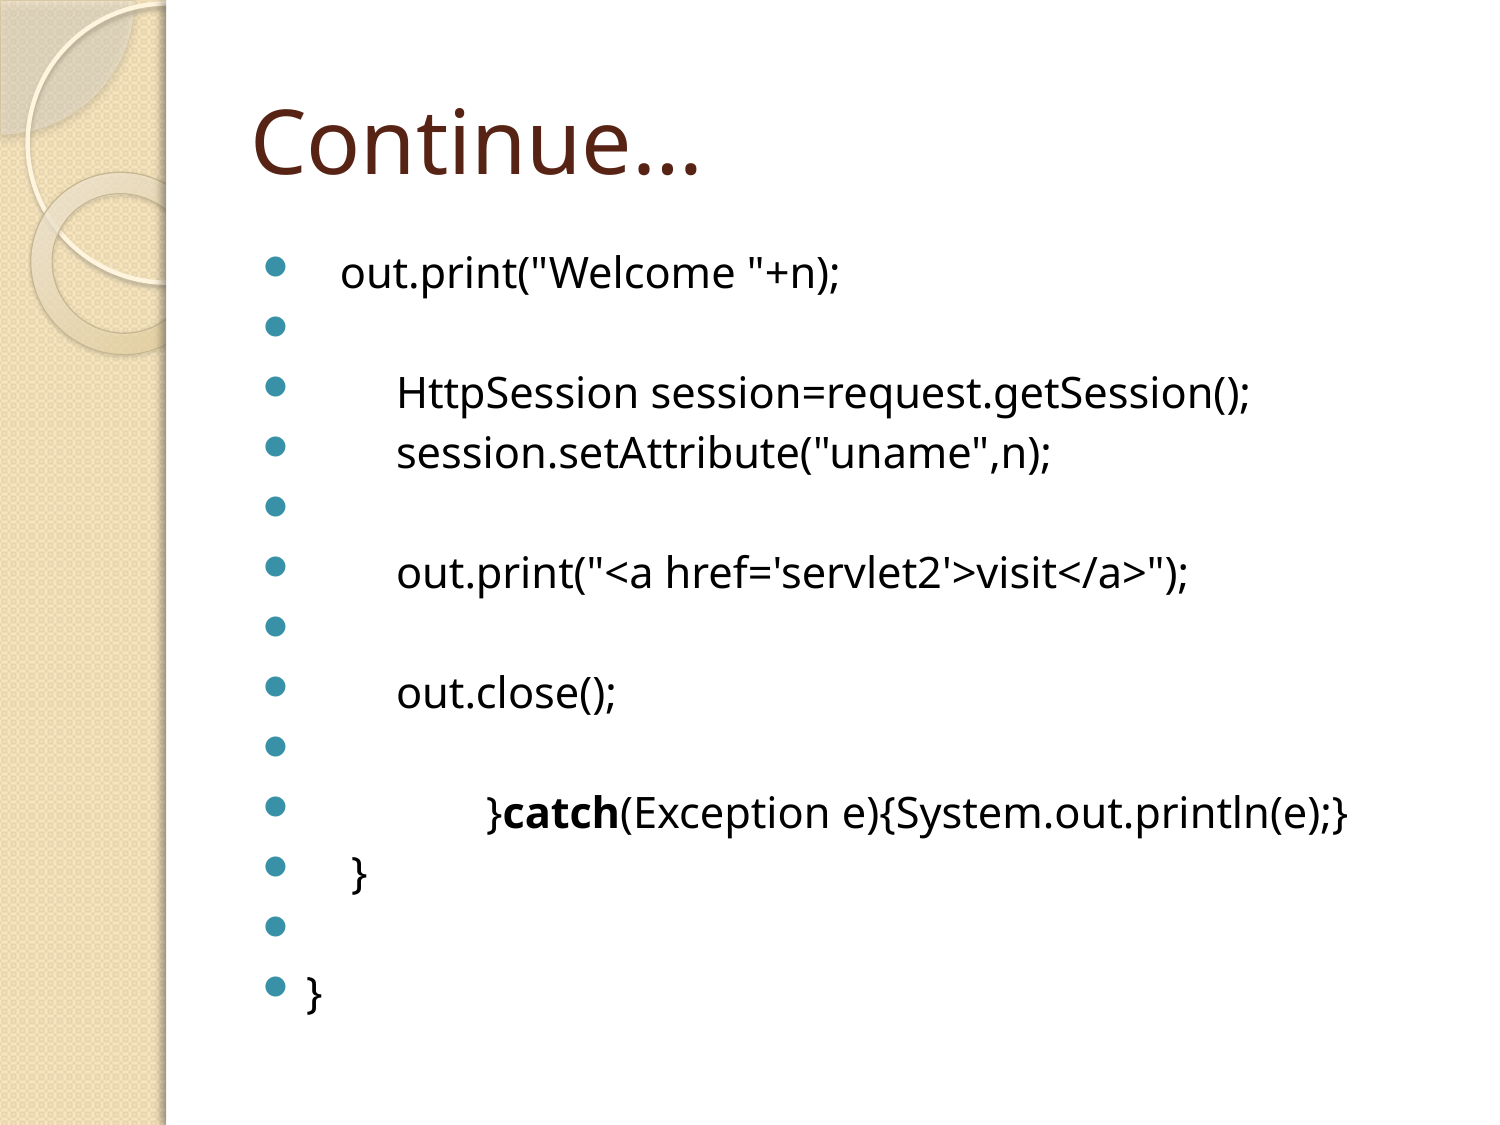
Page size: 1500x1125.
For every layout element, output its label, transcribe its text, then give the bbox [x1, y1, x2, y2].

list out.print("Welcome "+n); HttpSession session=request.getSession(); session.setAttribute("uname",n); out.print("<a href='servlet2'>visit</a>"); out.close(); }catch(Exception e){System.out.println(e);} } } [235, 237, 1466, 1025]
title Continue… [235, 45, 1466, 233]
